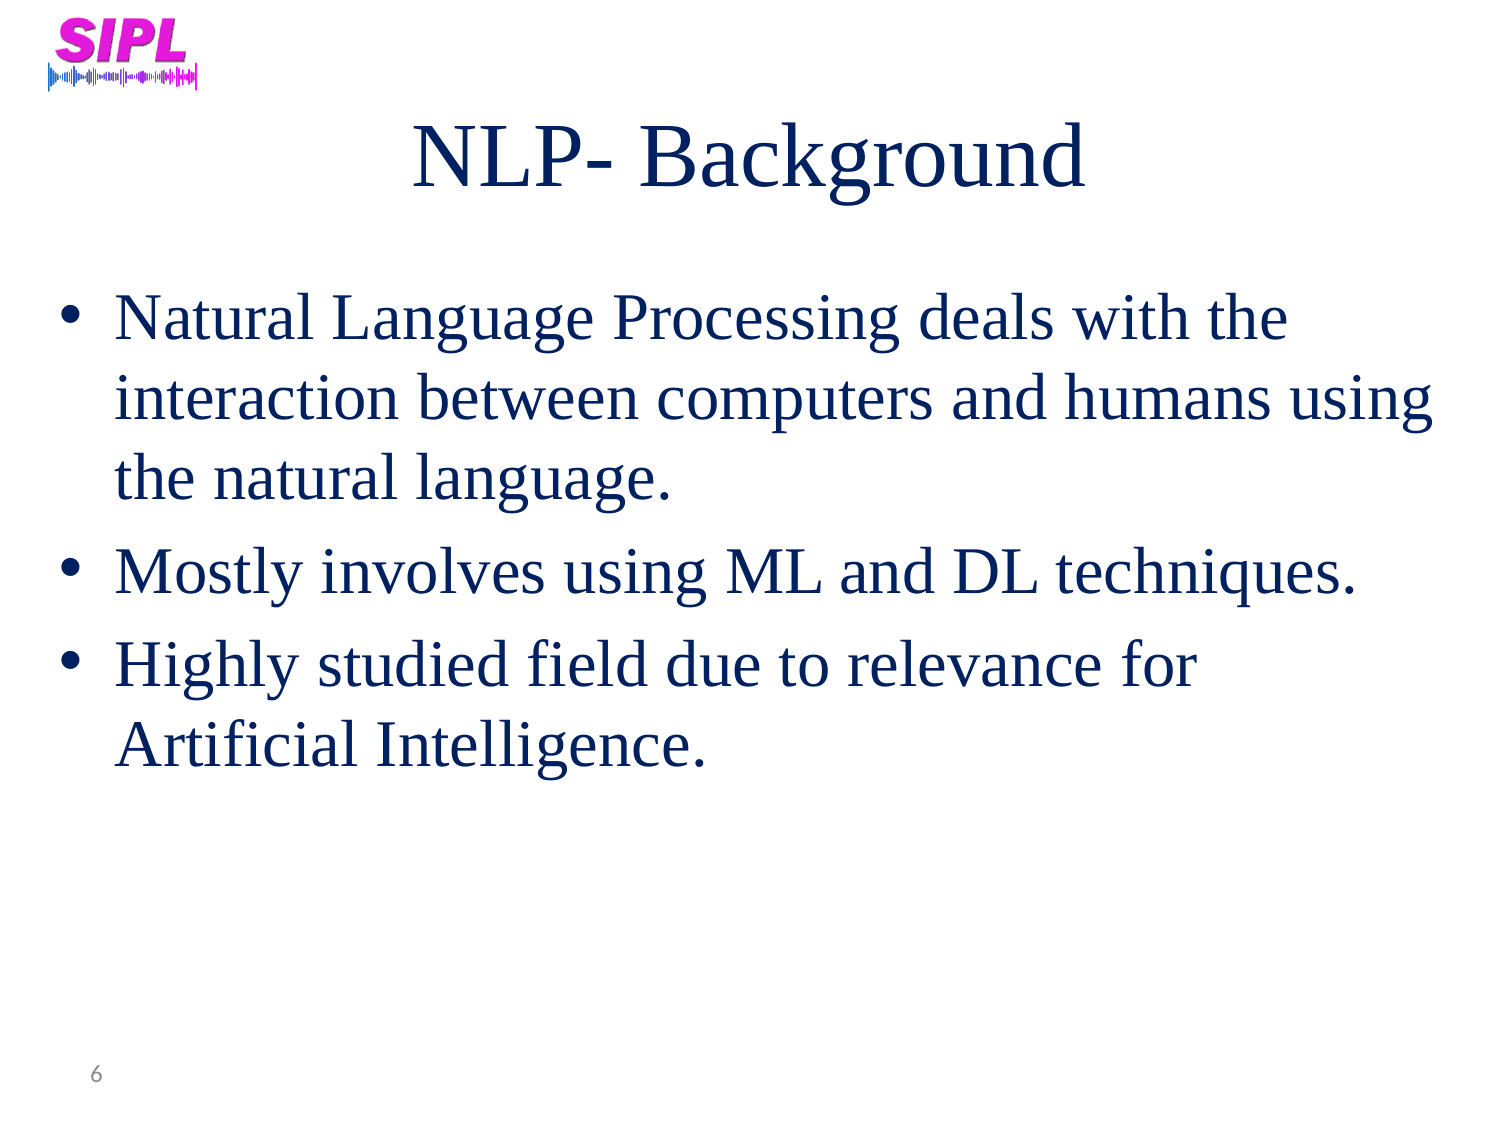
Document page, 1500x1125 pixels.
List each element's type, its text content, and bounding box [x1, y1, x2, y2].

list Natural Language Processing deals with the interaction between computers and humans using the natural language. Mostly involves using ML and DL techniques. Highly studied field due to relevance for Artificial Intelligence. [43, 265, 1457, 1073]
title NLP- Background [43, 56, 1457, 244]
picture [37, 12, 203, 94]
slide_number 6 [75, 1042, 425, 1103]
